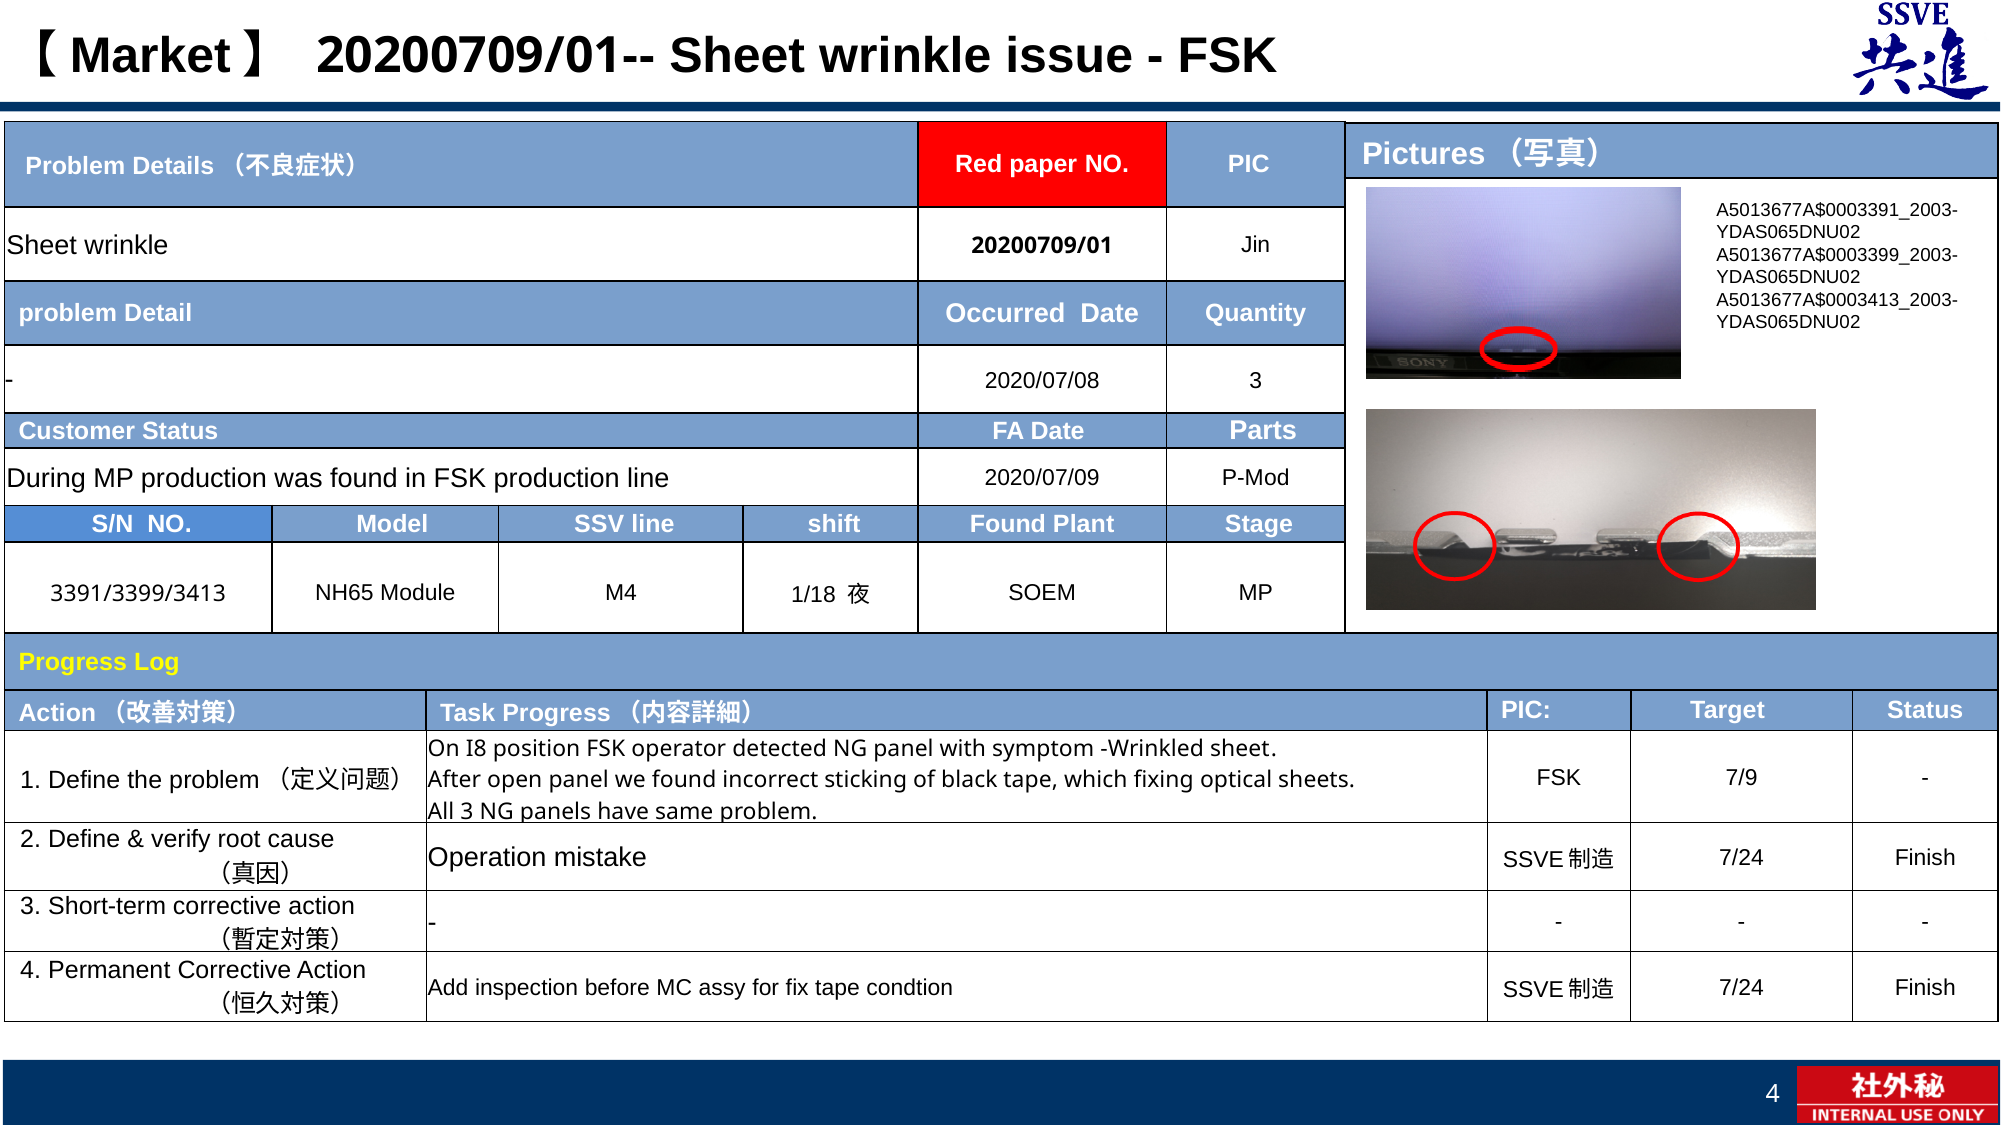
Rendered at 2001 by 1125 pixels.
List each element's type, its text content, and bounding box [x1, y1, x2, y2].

table_cell - [1488, 891, 1630, 951]
table_cell On I8 position FSK operator detected NG panel with symptom -Wrinkled sheet. After open panel we found incorrect sticking of black tape, which fixing optical sheets. All 3 NG panels have same problem. [427, 731, 1487, 822]
table_cell - [1853, 891, 1997, 951]
table_cell 2. Define & verify root cause （真因） [5, 823, 426, 890]
table_cell 7/24 [1631, 823, 1852, 890]
table_cell Finish [1853, 823, 1997, 890]
text_box 【Market】 20200709/01-- Sheet wrinkle issue - FSK [0, 15, 1293, 90]
table_cell SSVE制造 [1488, 823, 1630, 890]
table_cell 1/18 夜 [744, 543, 917, 632]
table_cell M4 [499, 543, 742, 632]
picture [1366, 187, 1681, 379]
table_cell Jin [1167, 208, 1344, 280]
table_cell Task Progress（内容詳細） [427, 691, 1486, 730]
table_cell 2020/07/09 [919, 449, 1166, 505]
table_cell - [5, 346, 917, 412]
table_cell 7/9 [1631, 731, 1852, 822]
table_cell [1346, 179, 1997, 632]
table_cell MP [1167, 543, 1344, 632]
table_cell SSV line [499, 506, 742, 541]
table_cell P-Mod [1167, 449, 1344, 505]
table_header Red paper NO. [919, 122, 1166, 206]
table_cell 7/24 [1631, 952, 1852, 1021]
table_cell SSVE制造 [1488, 952, 1630, 1021]
table_cell 3. Short-term corrective action （暫定対策） [5, 891, 426, 951]
slide_number 4 [1344, 1064, 1795, 1125]
table_cell Status [1853, 691, 1997, 730]
table_cell shift [744, 506, 917, 541]
table_cell Stage [1167, 506, 1344, 541]
table_cell Customer Status [5, 414, 917, 447]
table_cell PIC: [1488, 691, 1630, 730]
picture [1797, 1066, 1998, 1123]
table_cell Add inspection before MC assy for fix tape condtion [427, 952, 1487, 1021]
table_cell SOEM [919, 543, 1166, 632]
table_cell S/N NO. [5, 506, 271, 541]
table_cell Target [1632, 691, 1852, 730]
table_header Progress Log [5, 634, 1997, 689]
table_cell 1. Define the problem（定义问题） [5, 731, 426, 822]
table_cell 3 [1167, 346, 1344, 412]
table_cell Finish [1853, 952, 1997, 1021]
table_header Problem Details（不良症状） [5, 122, 917, 206]
picture [1366, 409, 1816, 610]
table_cell NH65 Module [273, 543, 498, 632]
table_cell Model [273, 506, 498, 541]
table_cell - [427, 891, 1487, 951]
table_cell FA Date [919, 414, 1166, 447]
picture [1853, 2, 1989, 100]
table_cell - [1853, 731, 1997, 822]
table_cell Found Plant [919, 506, 1166, 541]
table_cell FSK [1488, 731, 1630, 822]
table_header Pictures（写真） [1346, 124, 1997, 177]
table_cell Operation mistake [427, 823, 1487, 890]
table_cell 2020/07/08 [919, 346, 1166, 412]
table_header PIC [1167, 122, 1344, 206]
table_cell 20200709/01 [919, 208, 1166, 280]
table_cell 4. Permanent Corrective Action （恒久対策） [5, 952, 426, 1021]
table_cell Parts [1167, 414, 1344, 447]
table_cell Action（改善対策） [5, 691, 425, 730]
table_cell Sheet wrinkle [5, 208, 917, 280]
table_cell problem Detail [5, 282, 917, 344]
table_cell 3391/3399/3413 [5, 543, 271, 632]
table_cell Quantity [1167, 282, 1344, 344]
table_cell During MP production was found in FSK production line [5, 449, 917, 505]
text_box A5013677A$0003391_2003-YDAS065DNU02 A5013677A$0003399_2003-YDAS065DNU02 A5013677A$0003413_2003-YDAS065DNU02 [1701, 190, 1991, 341]
table_cell - [1631, 891, 1852, 951]
table_cell Occurred Date [919, 282, 1166, 344]
